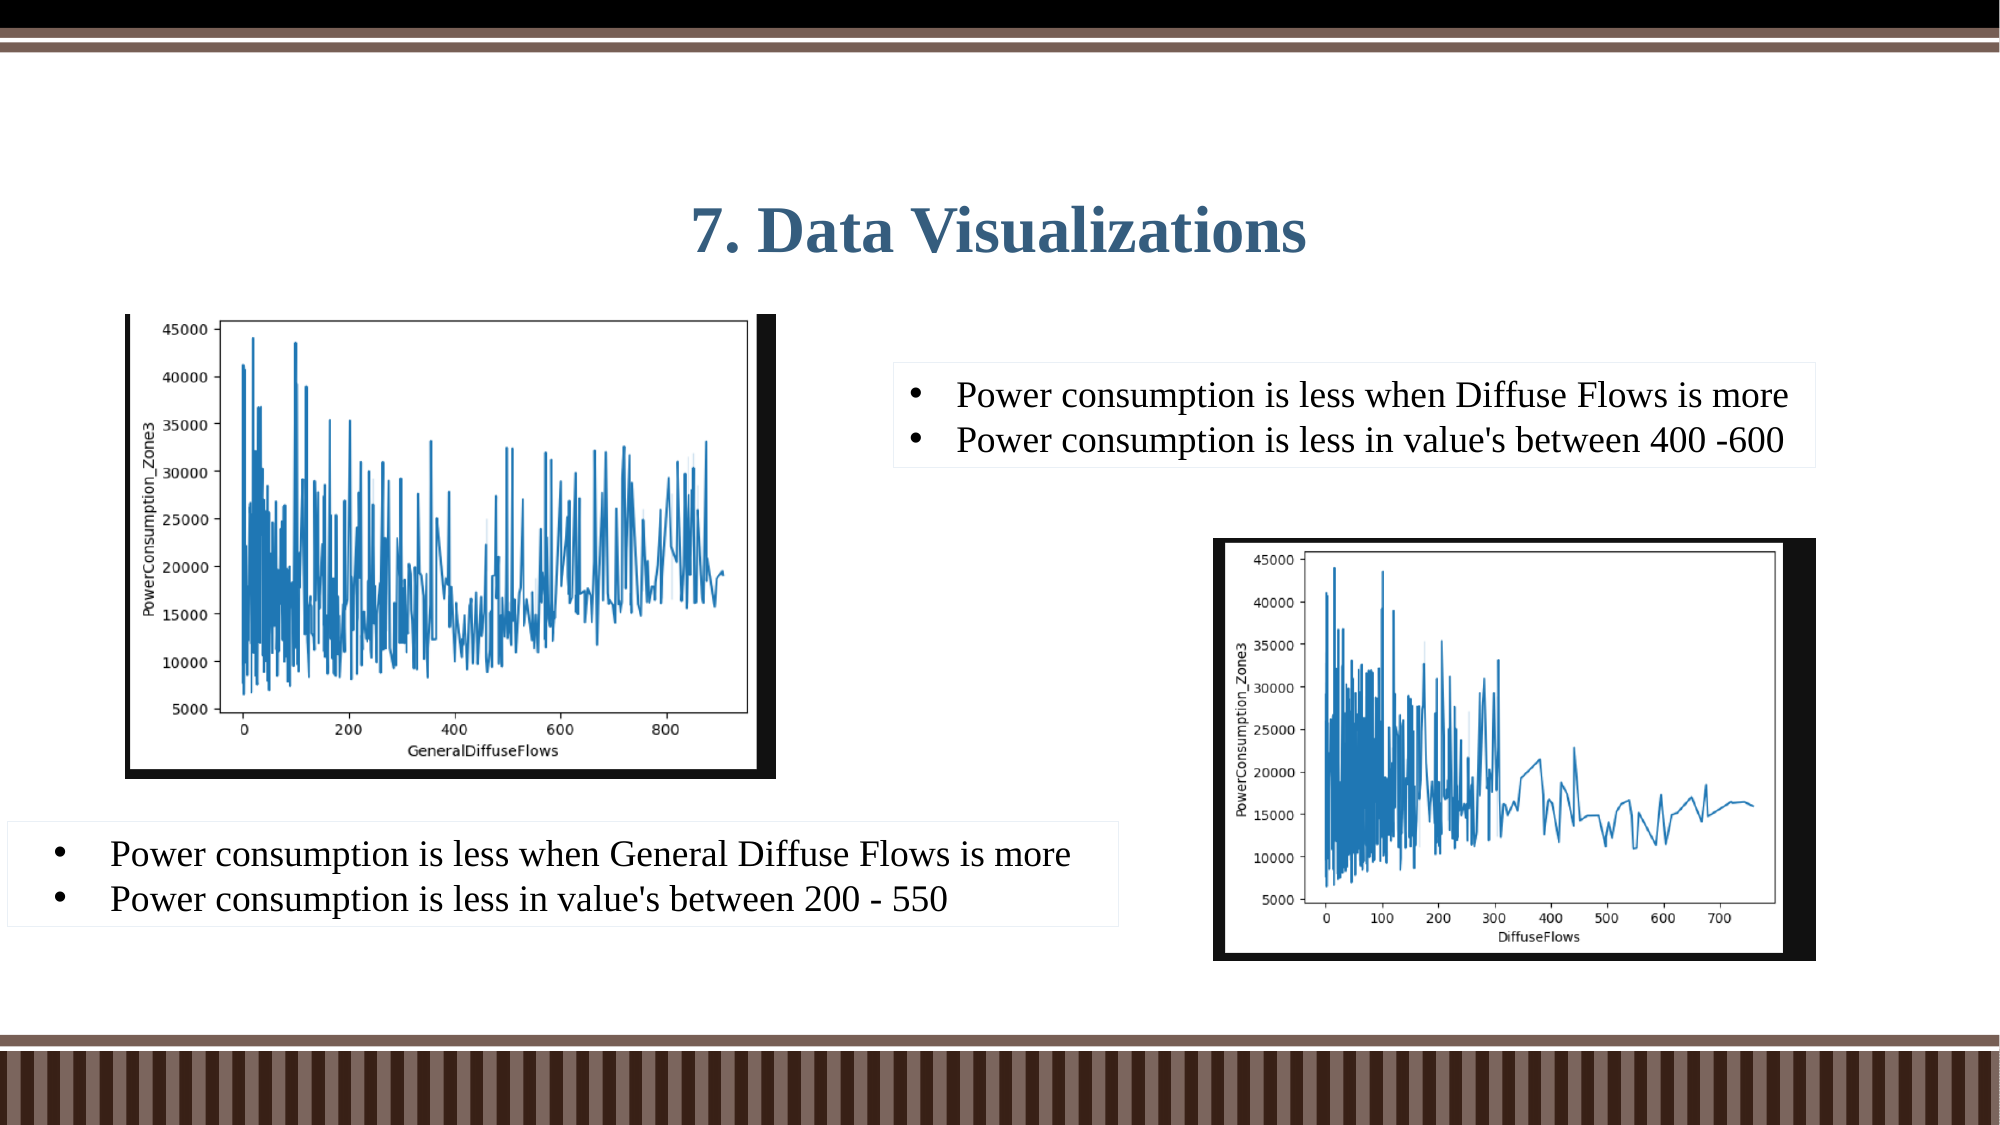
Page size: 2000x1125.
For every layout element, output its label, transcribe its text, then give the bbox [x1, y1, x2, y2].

text_box Power consumption is less when General Diffuse Flows is more Power consumption is less in value's between 200 - 550 [7, 821, 1119, 927]
picture [1213, 538, 1816, 961]
text_box Power consumption is less when Diffuse Flows is more Power consumption is less in value's between 400 -600 [893, 362, 1816, 468]
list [125, 314, 776, 779]
title 7. Data Visualizations [249, 99, 1750, 275]
